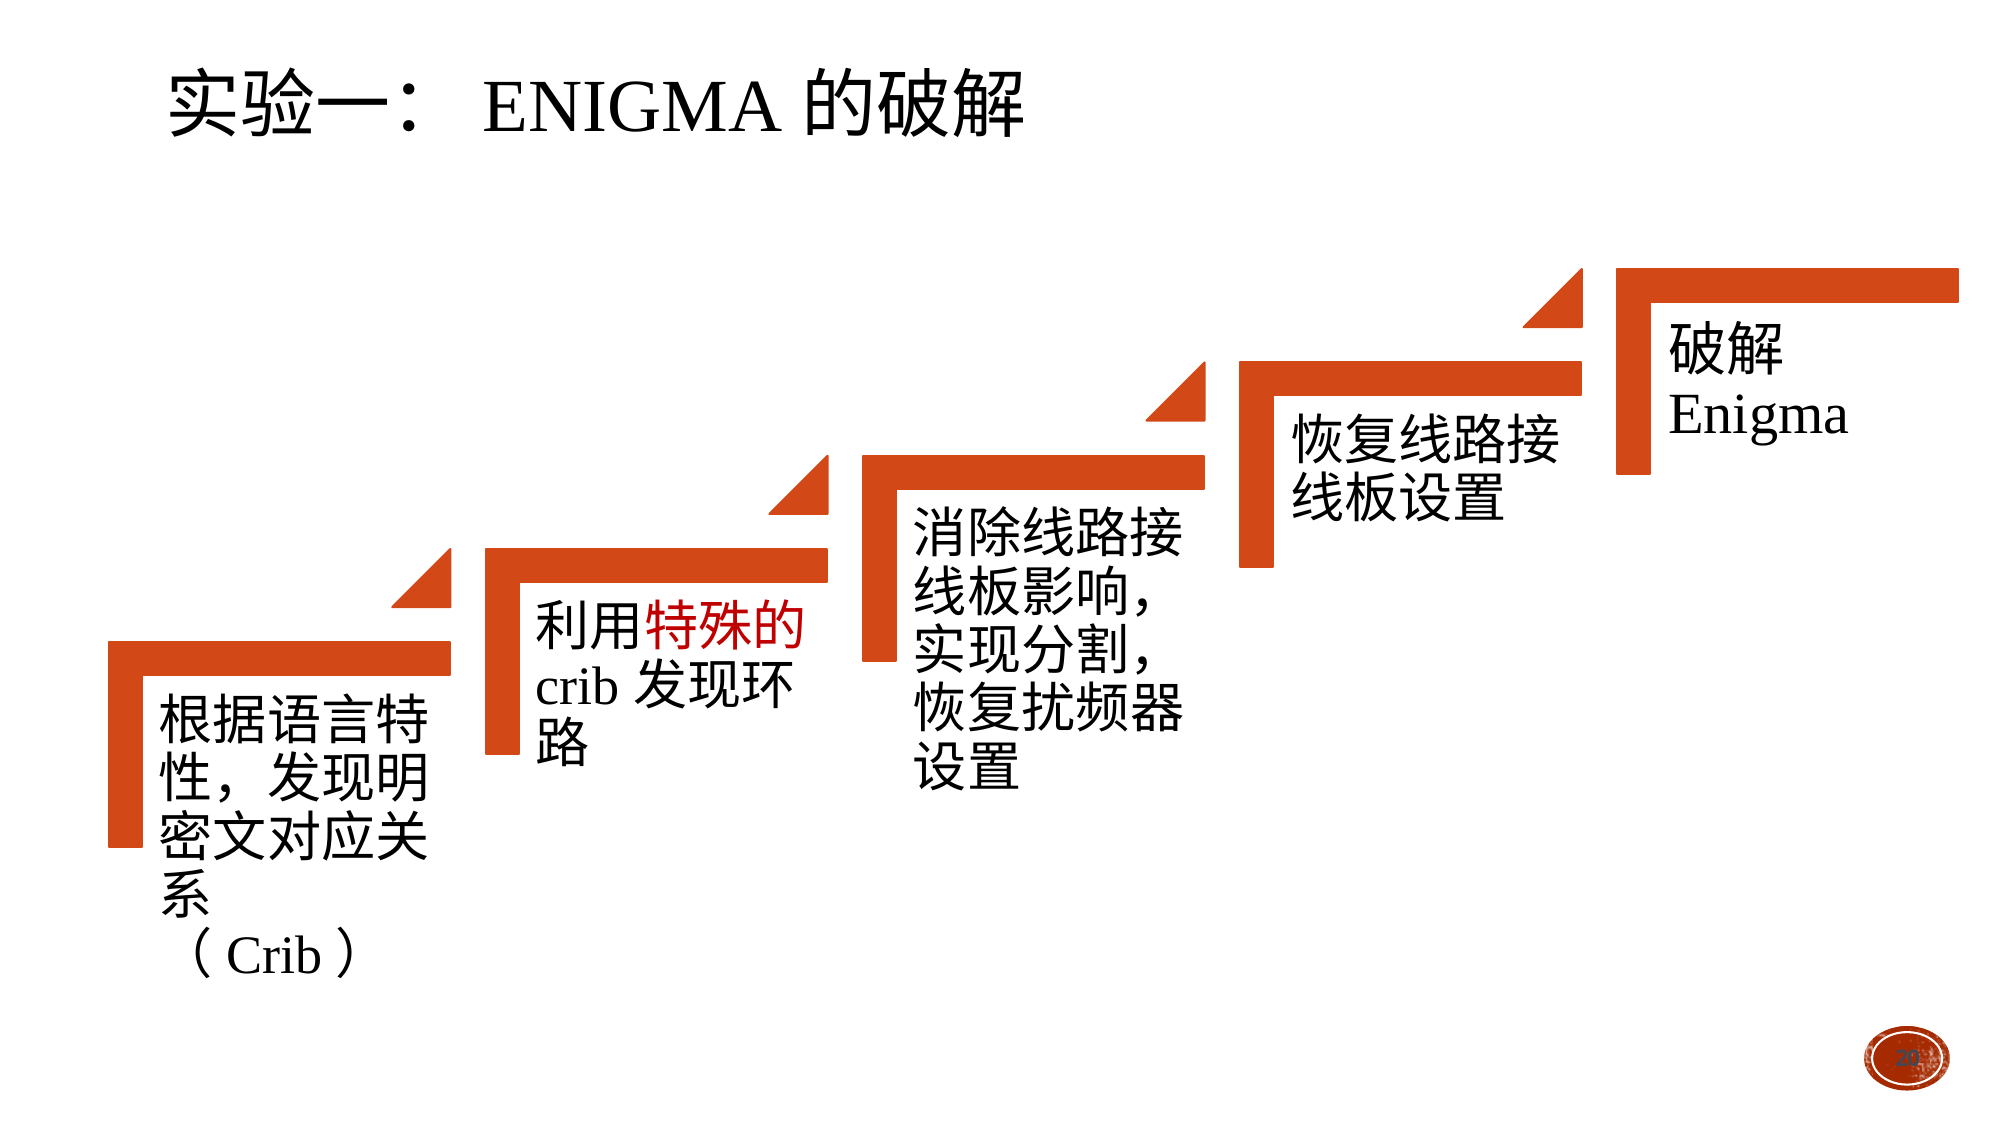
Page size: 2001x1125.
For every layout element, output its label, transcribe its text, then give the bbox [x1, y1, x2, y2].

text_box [108, 237, 1958, 977]
slide_number 20 [1855, 1028, 1961, 1089]
title 实验一：Enigma的破解 [150, 30, 1850, 184]
